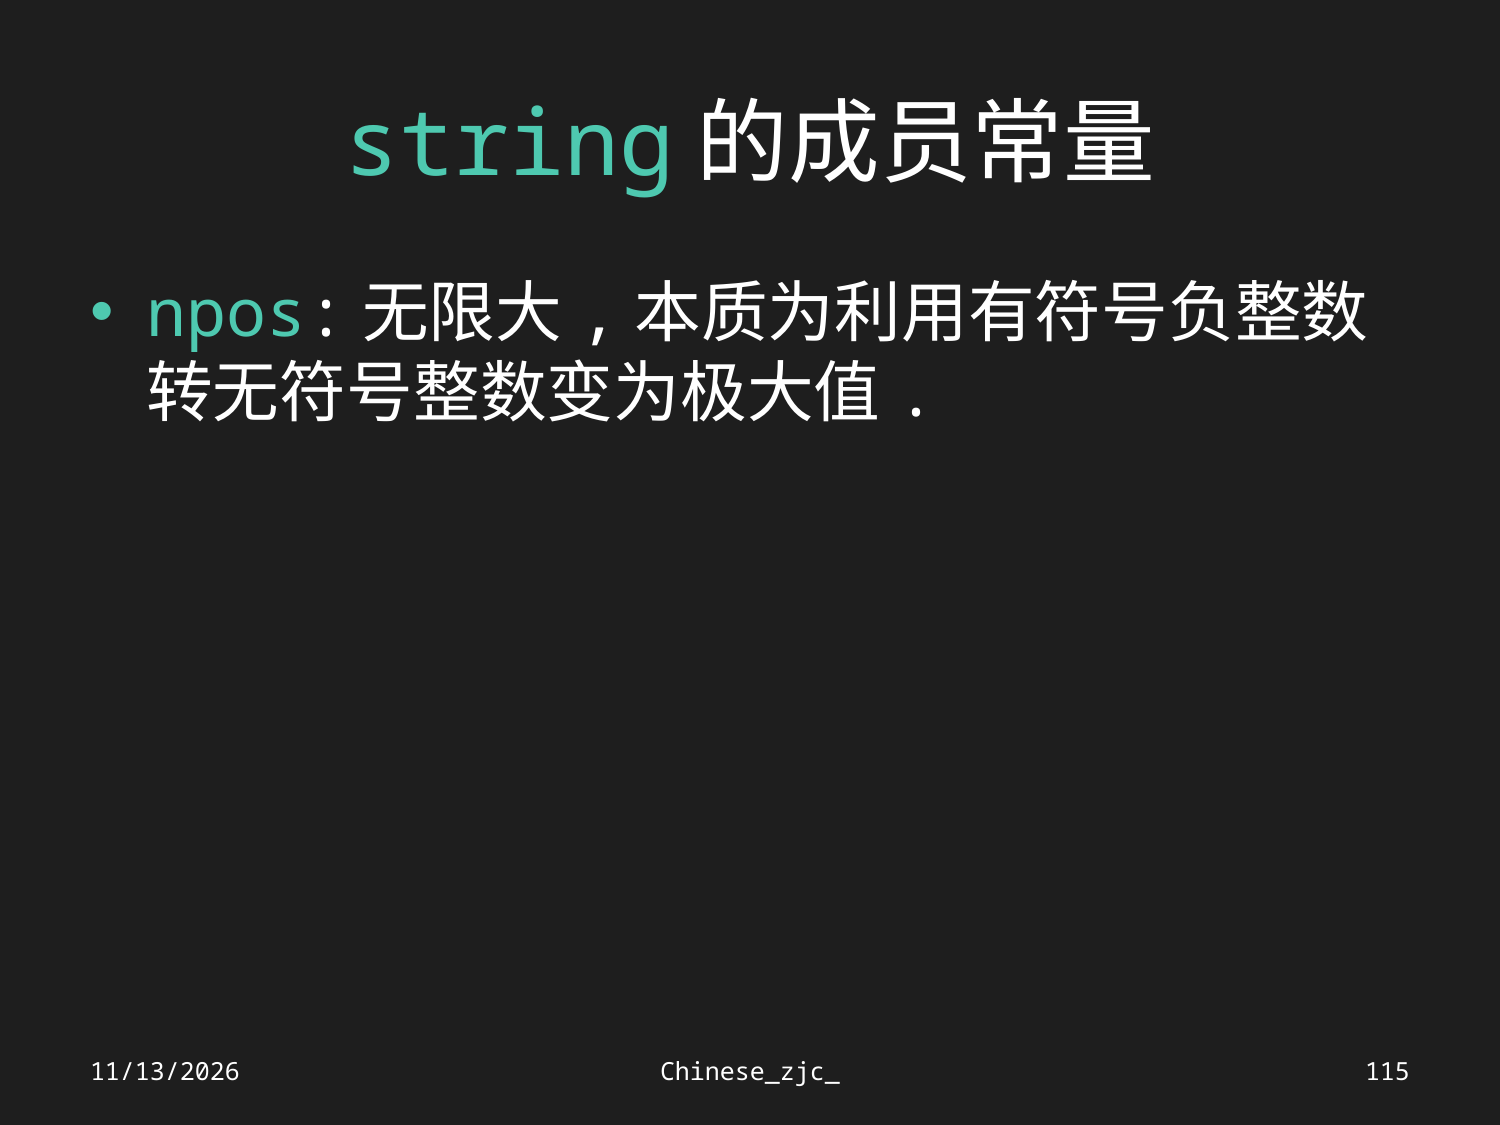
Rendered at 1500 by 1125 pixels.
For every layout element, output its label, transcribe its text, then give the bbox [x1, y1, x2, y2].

list npos:无限大,本质为利用有符号负整数转无符号整数变为极大值. [75, 262, 1425, 1005]
title string的成员常量 [75, 45, 1425, 233]
footer Chinese_zjc_ [512, 1042, 988, 1103]
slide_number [75, 1042, 425, 1103]
slide_number 115 [1074, 1042, 1425, 1103]
